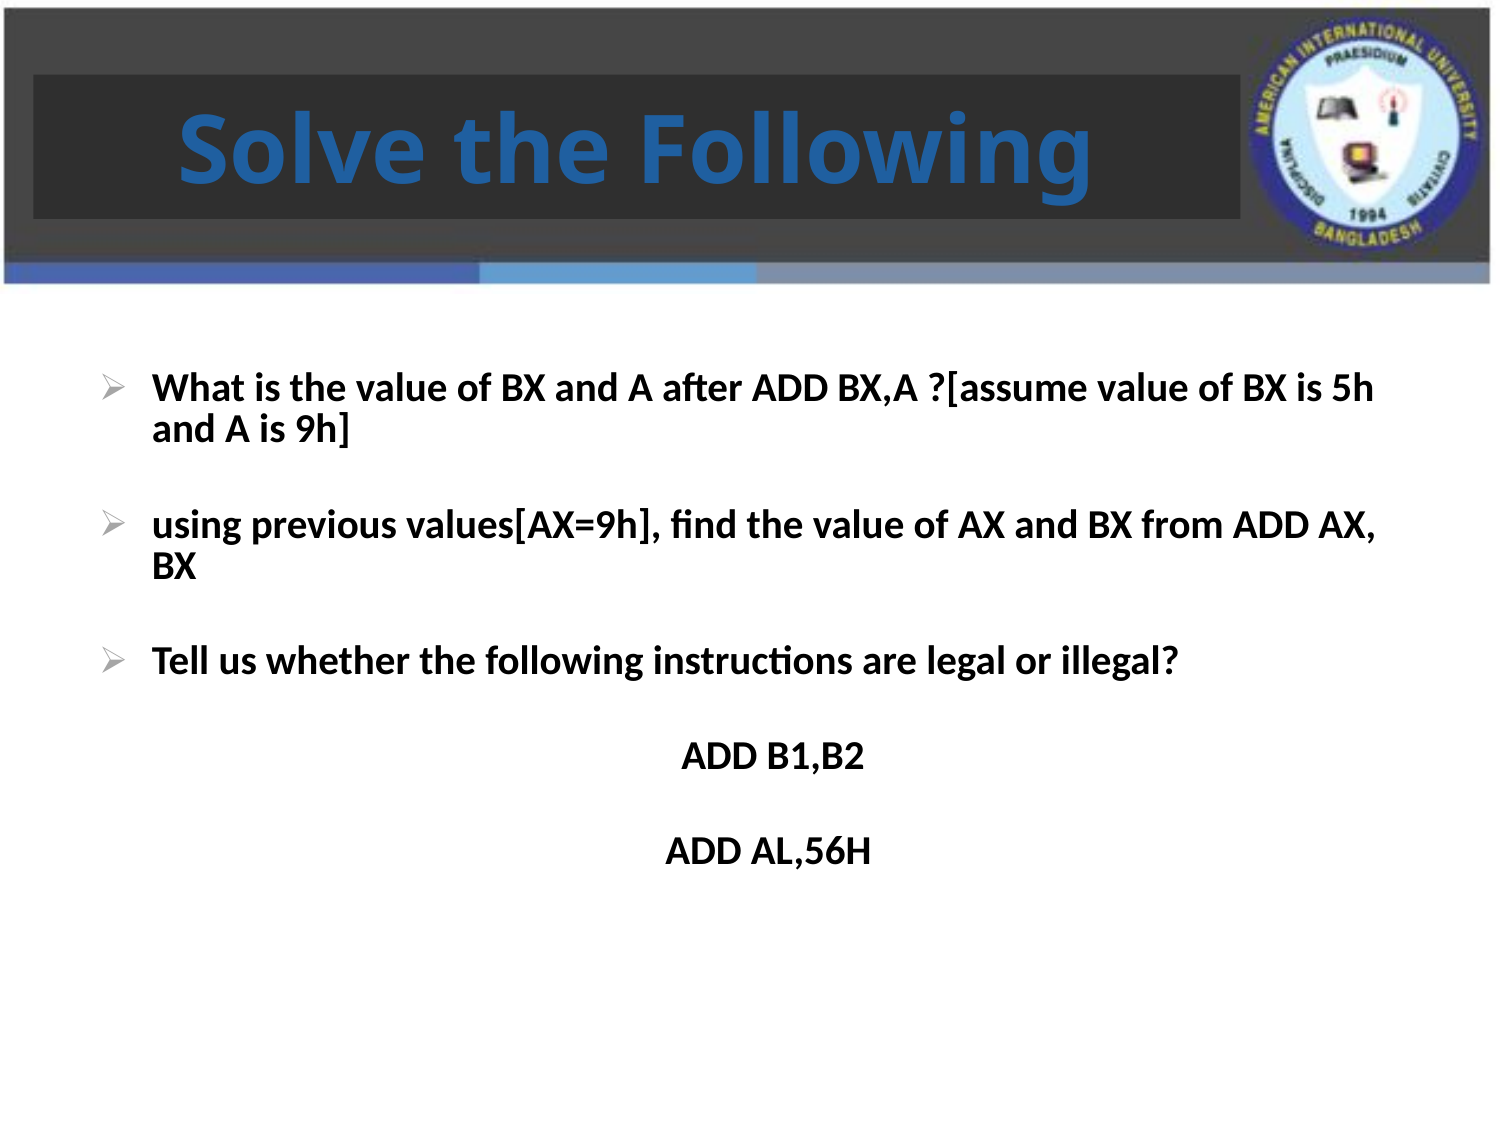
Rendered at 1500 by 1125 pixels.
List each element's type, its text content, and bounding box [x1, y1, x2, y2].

list What is the value of BX and A after ADD BX,A ?[assume value of BX is 5h and A is 9h] using previous values[AX=9h], find the value of AX and BX from ADD AX, BX Tell us whether the following instructions are legal or illegal? ADD B1,B2 ADD AL,56H [84, 363, 1416, 1018]
picture [0, 0, 1500, 294]
